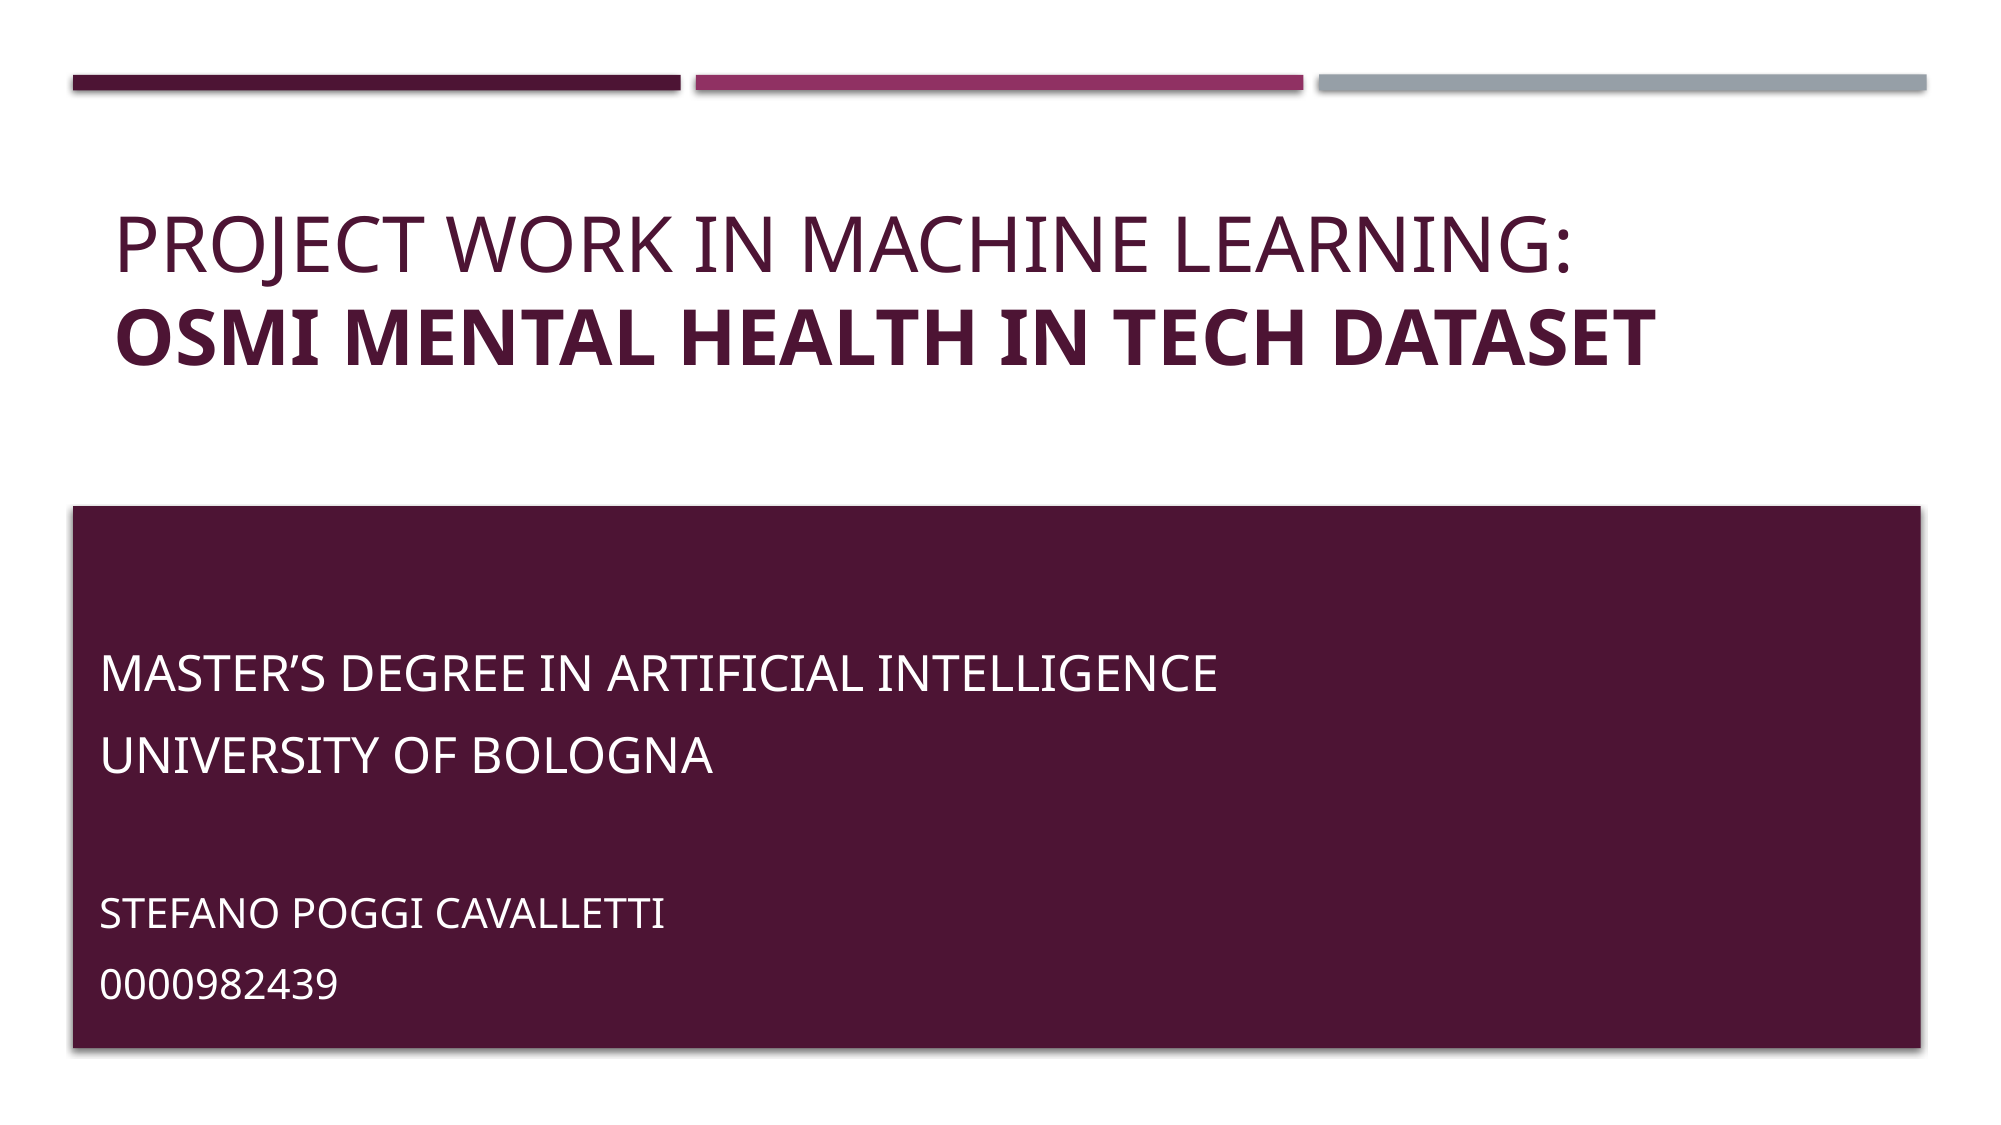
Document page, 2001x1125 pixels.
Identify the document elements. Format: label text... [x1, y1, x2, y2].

title Project work in machine learning: OSMI Mental Health in Tech DATASET [98, 185, 1902, 472]
subtitle Master’s Degree in artificial intelligence university of bologna Stefano poggi cavalletti 0000982439 [84, 633, 1888, 1038]
